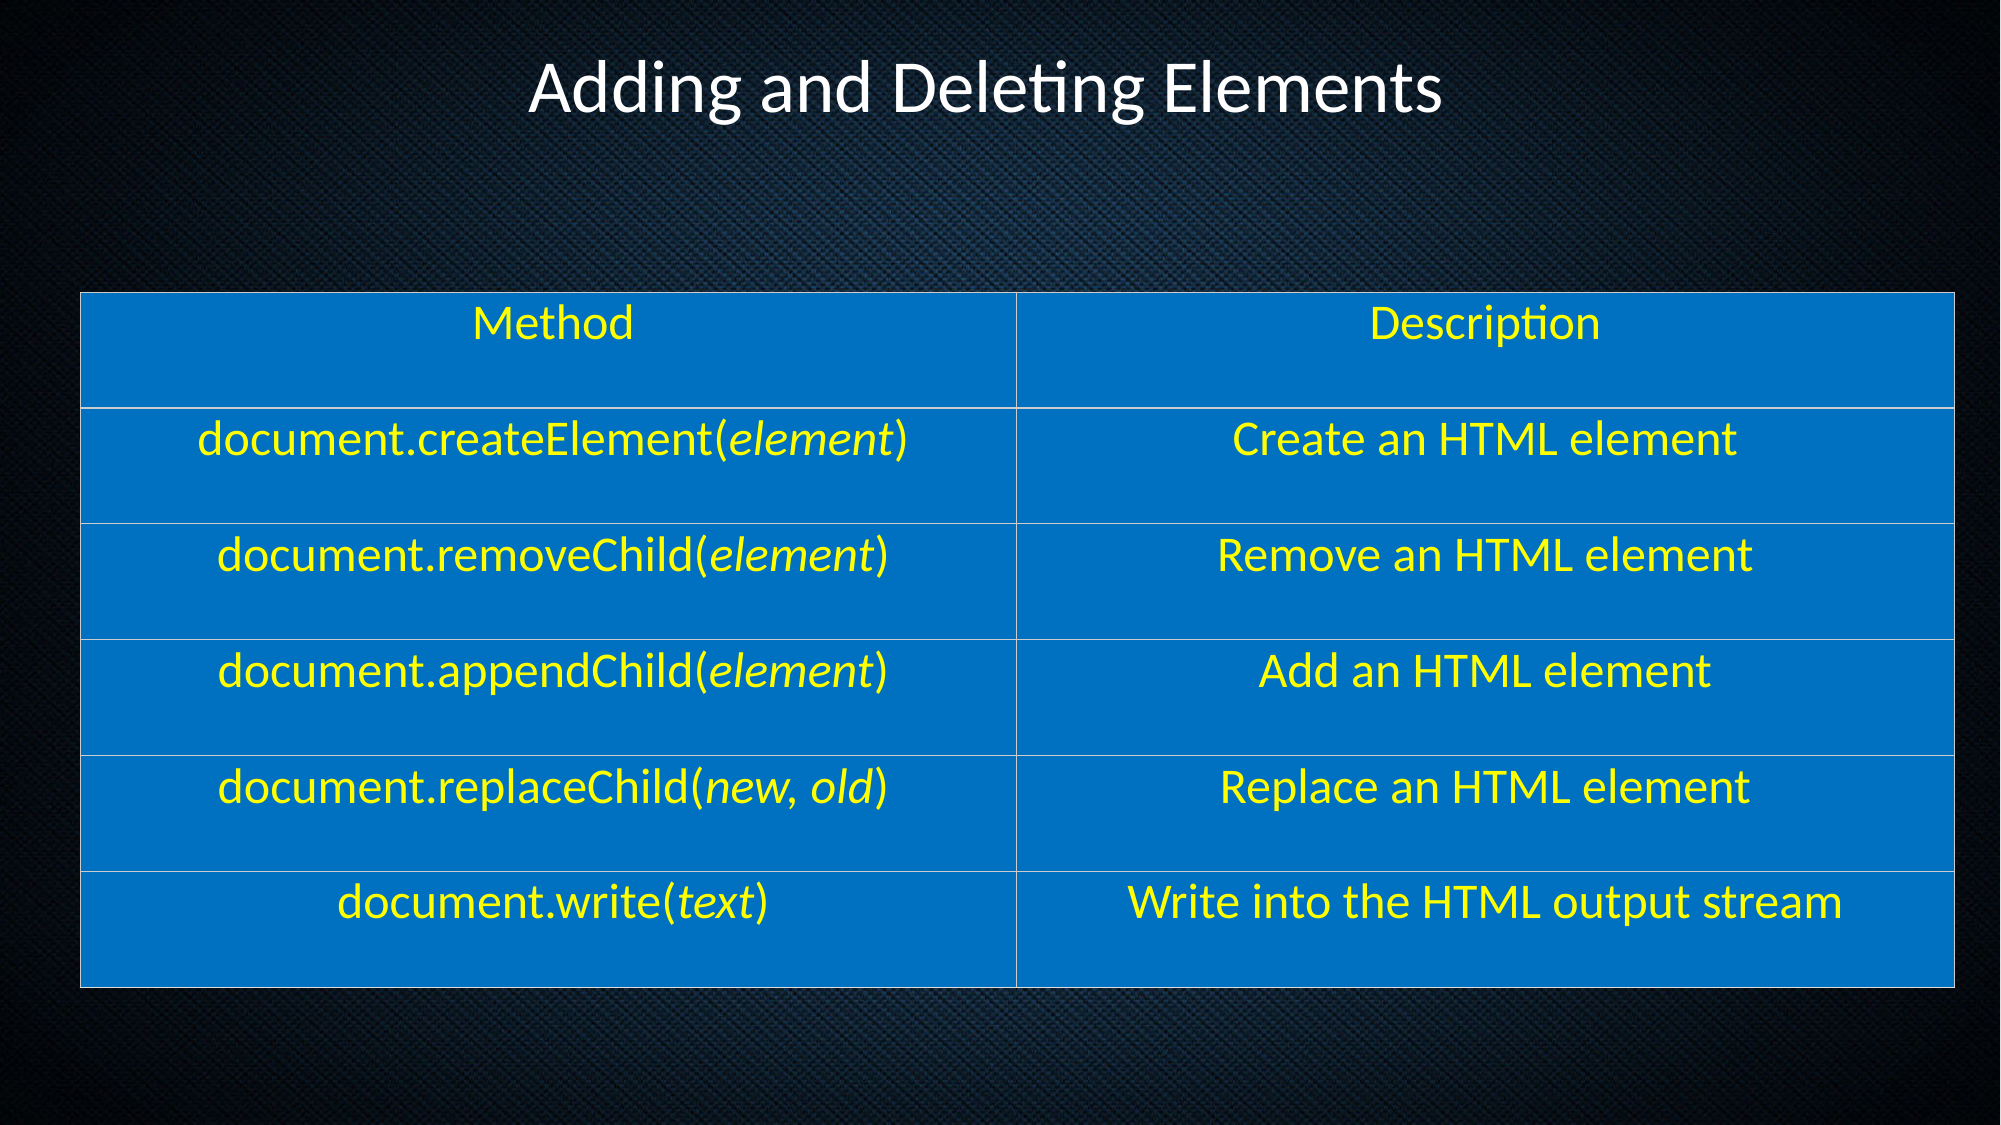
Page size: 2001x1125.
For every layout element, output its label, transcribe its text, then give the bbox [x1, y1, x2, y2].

table_cell document.appendChild(element) [81, 640, 1016, 755]
table_cell Write into the HTML output stream [1017, 872, 1954, 987]
table_cell document.createElement(element) [81, 409, 1016, 523]
table_cell Remove an HTML element [1017, 524, 1954, 639]
table_cell Replace an HTML element [1017, 756, 1954, 871]
table_cell document.write(text) [81, 872, 1016, 987]
table_header Method [81, 293, 1016, 407]
table_cell document.replaceChild(new, old) [81, 756, 1016, 871]
text_box Adding and Deleting Elements [343, 30, 1610, 136]
table_cell Add an HTML element [1017, 640, 1954, 755]
picture [0, 0, 2001, 1125]
table_cell document.removeChild(element) [81, 524, 1016, 639]
table_cell Create an HTML element [1017, 409, 1954, 523]
table_header Description [1017, 293, 1954, 407]
